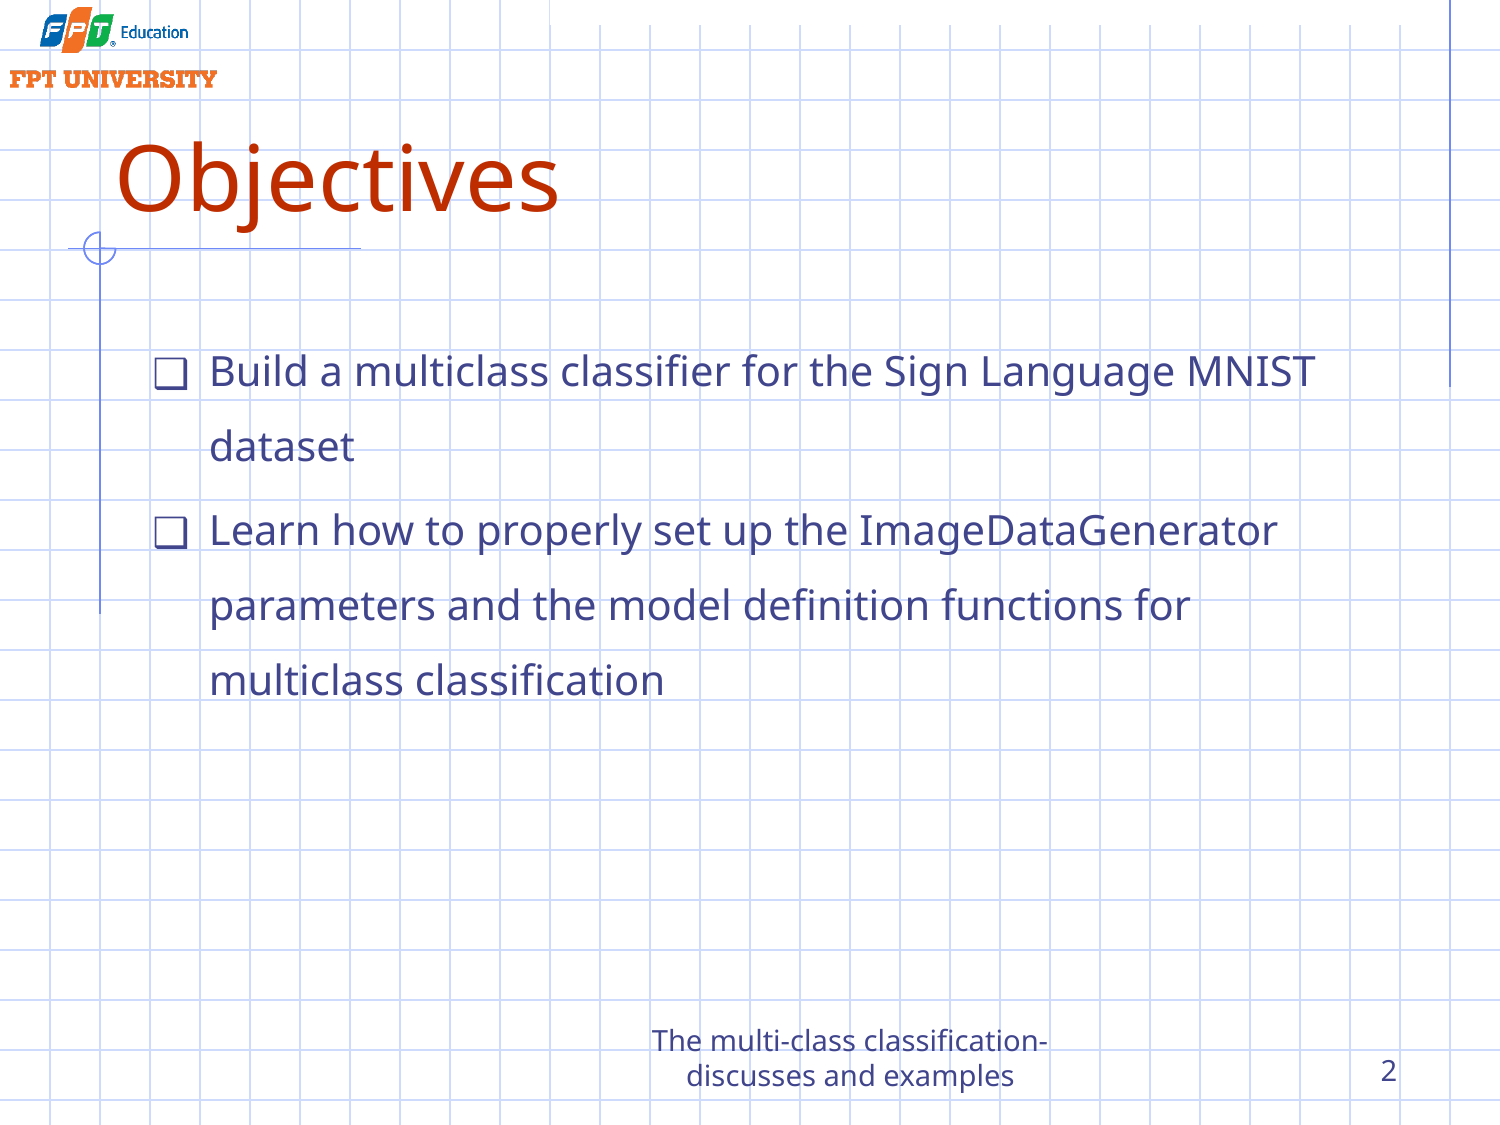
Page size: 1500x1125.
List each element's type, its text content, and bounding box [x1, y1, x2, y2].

list Build a multiclass classifier for the Sign Language MNIST dataset Learn how to properly set up the ImageDataGenerator parameters and the model definition functions for multiclass classification [137, 312, 1413, 988]
picture [10, 6, 217, 88]
title Objectives [99, 50, 1375, 238]
text_box The multi-class classification-discusses and examples [587, 1024, 1114, 1100]
text_box 2 [1114, 1024, 1413, 1100]
